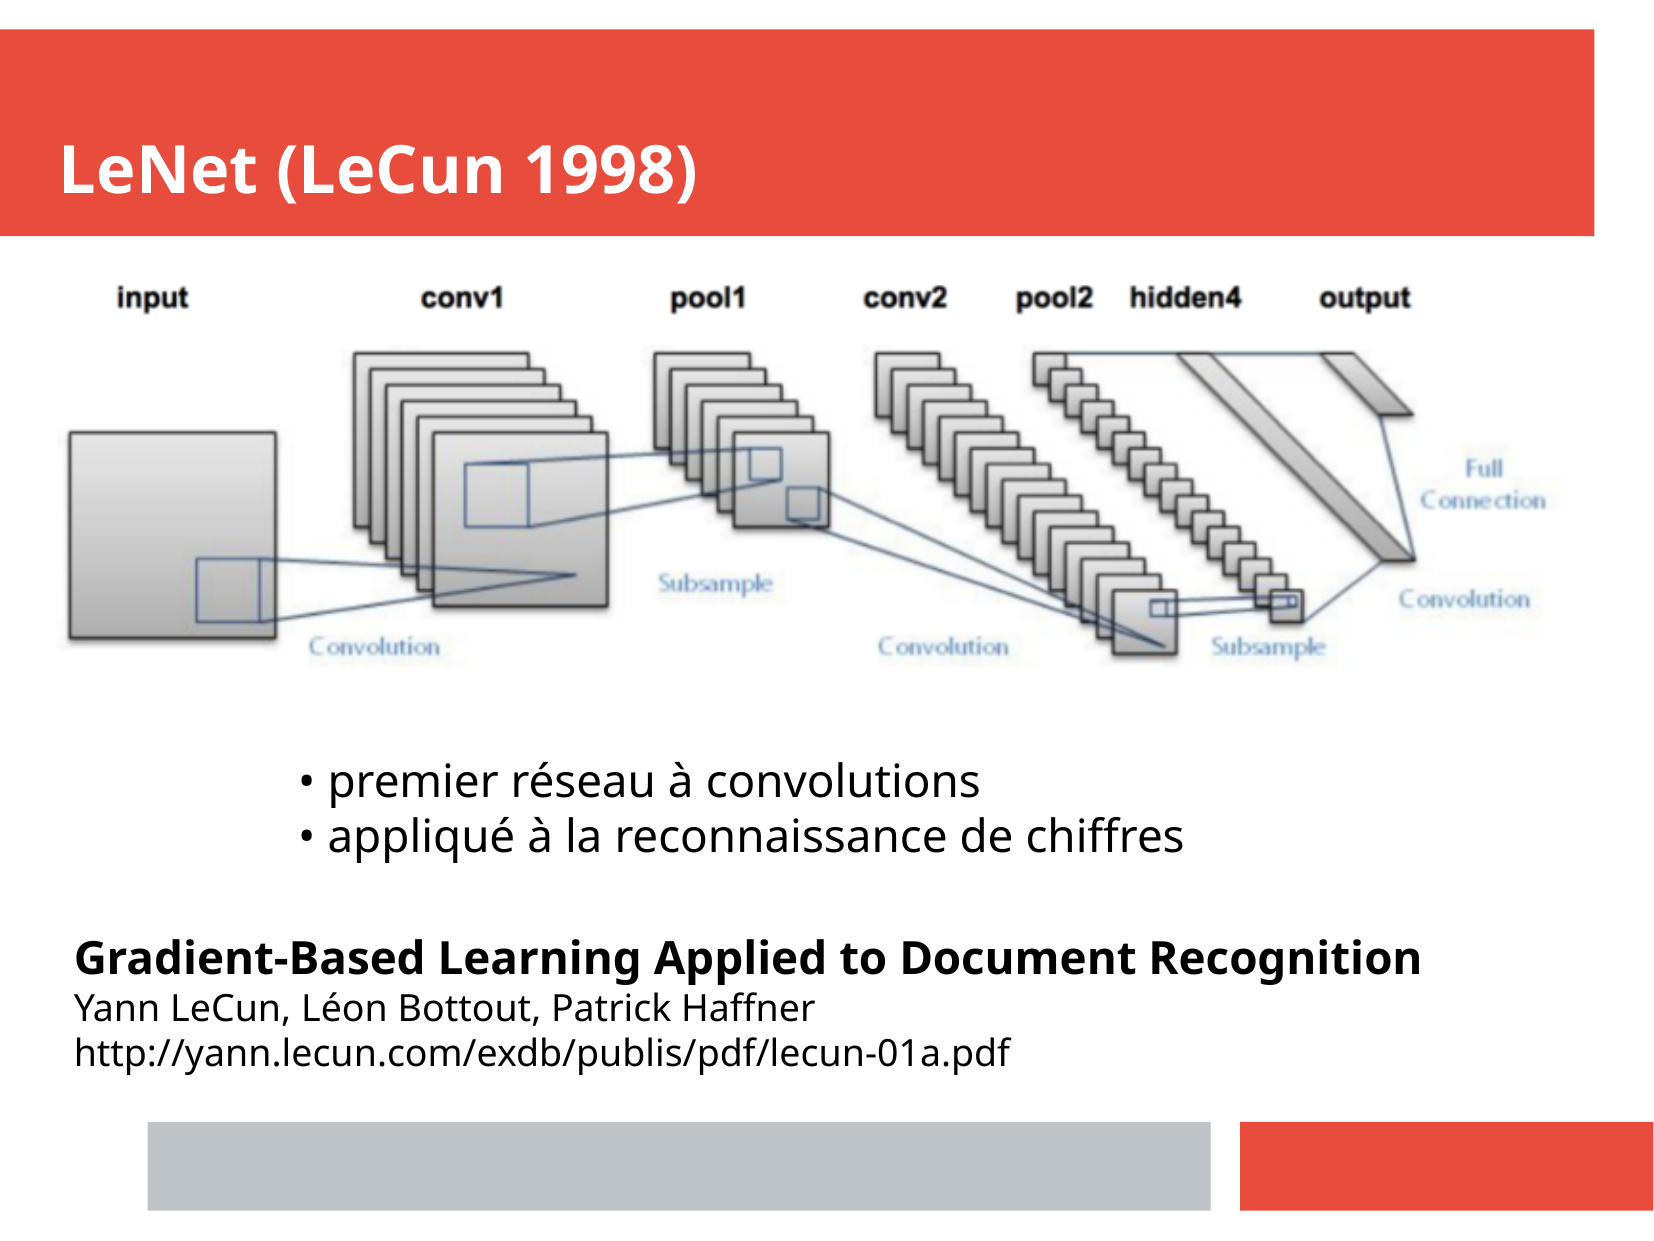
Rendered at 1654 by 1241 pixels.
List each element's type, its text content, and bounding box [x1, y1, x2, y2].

text_box LeNet (LeCun 1998) [58, 58, 1595, 207]
text_box Gradient-Based Learning Applied to Document Recognition Yann LeCun, Léon Bottout, Patrick Haffner http://yann.lecun.com/exdb/publis/pdf/lecun-01a.pdf [58, 921, 1654, 1154]
picture [39, 259, 1572, 710]
text_box • premier réseau à convolutions • appliqué à la reconnaissance de chiffres [283, 744, 1300, 920]
